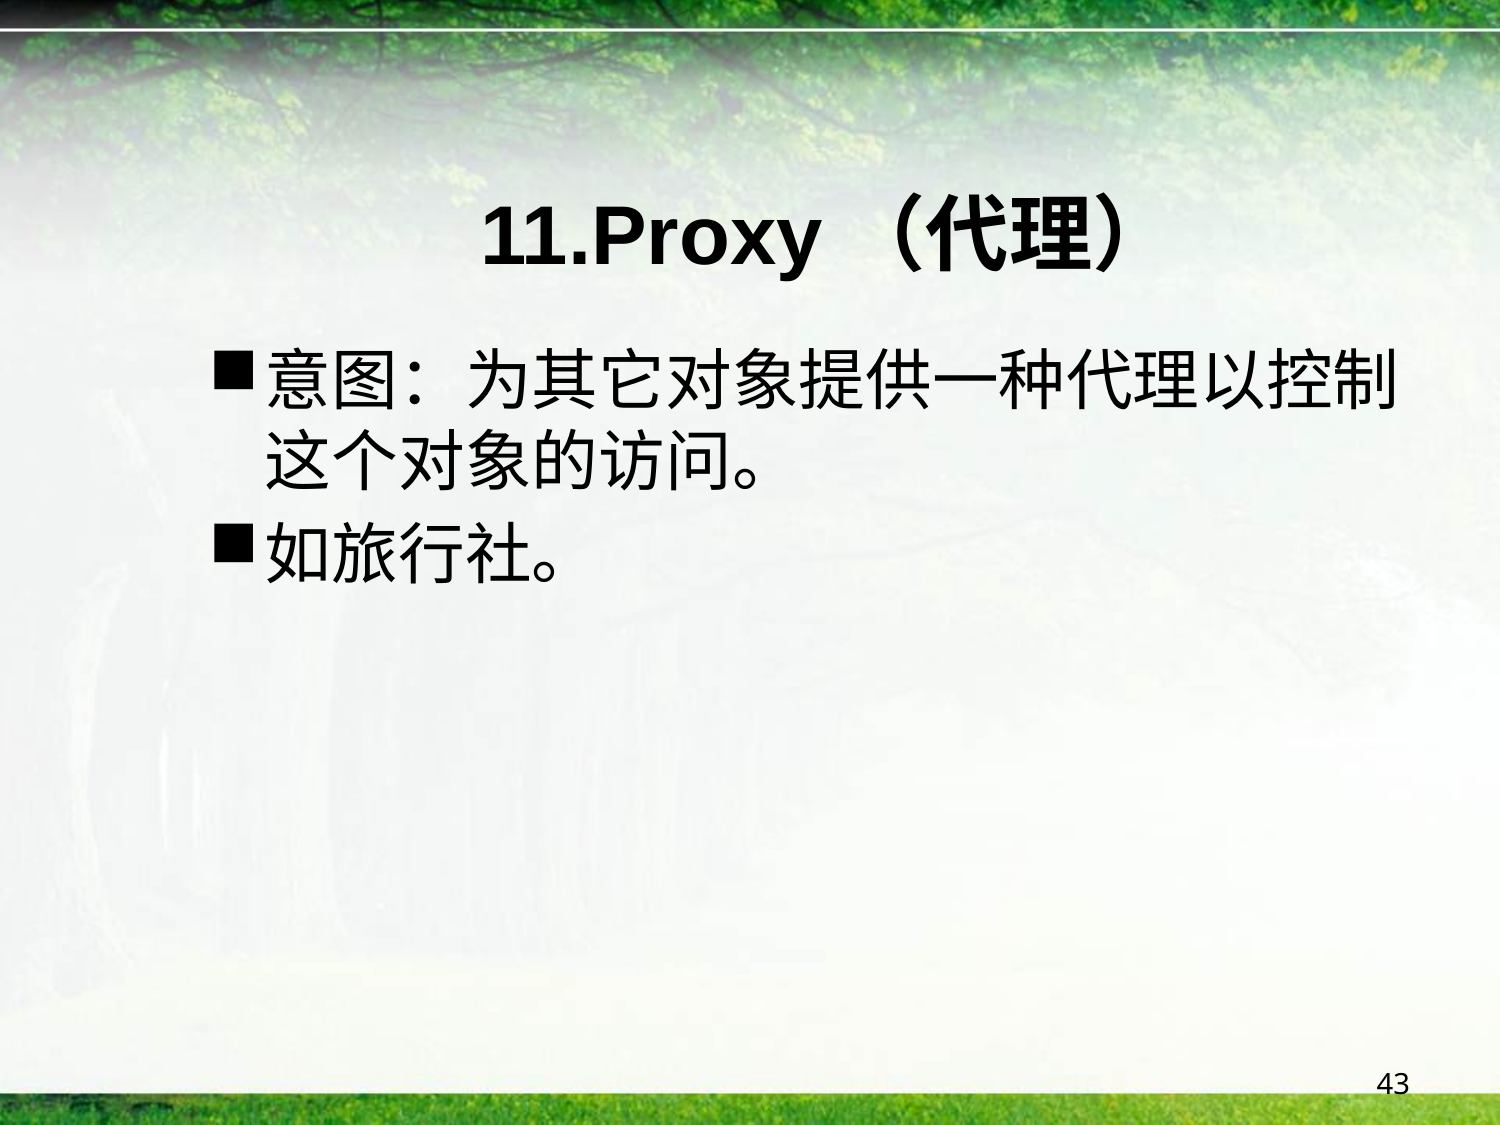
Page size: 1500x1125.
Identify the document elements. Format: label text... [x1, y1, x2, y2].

picture [0, 0, 1500, 1125]
list 意图：为其它对象提供一种代理以控制这个对象的访问。 如旅行社。 [193, 330, 1470, 1007]
text_box [1112, 1037, 1425, 1113]
title 11.Proxy（代理） [188, 101, 1468, 289]
